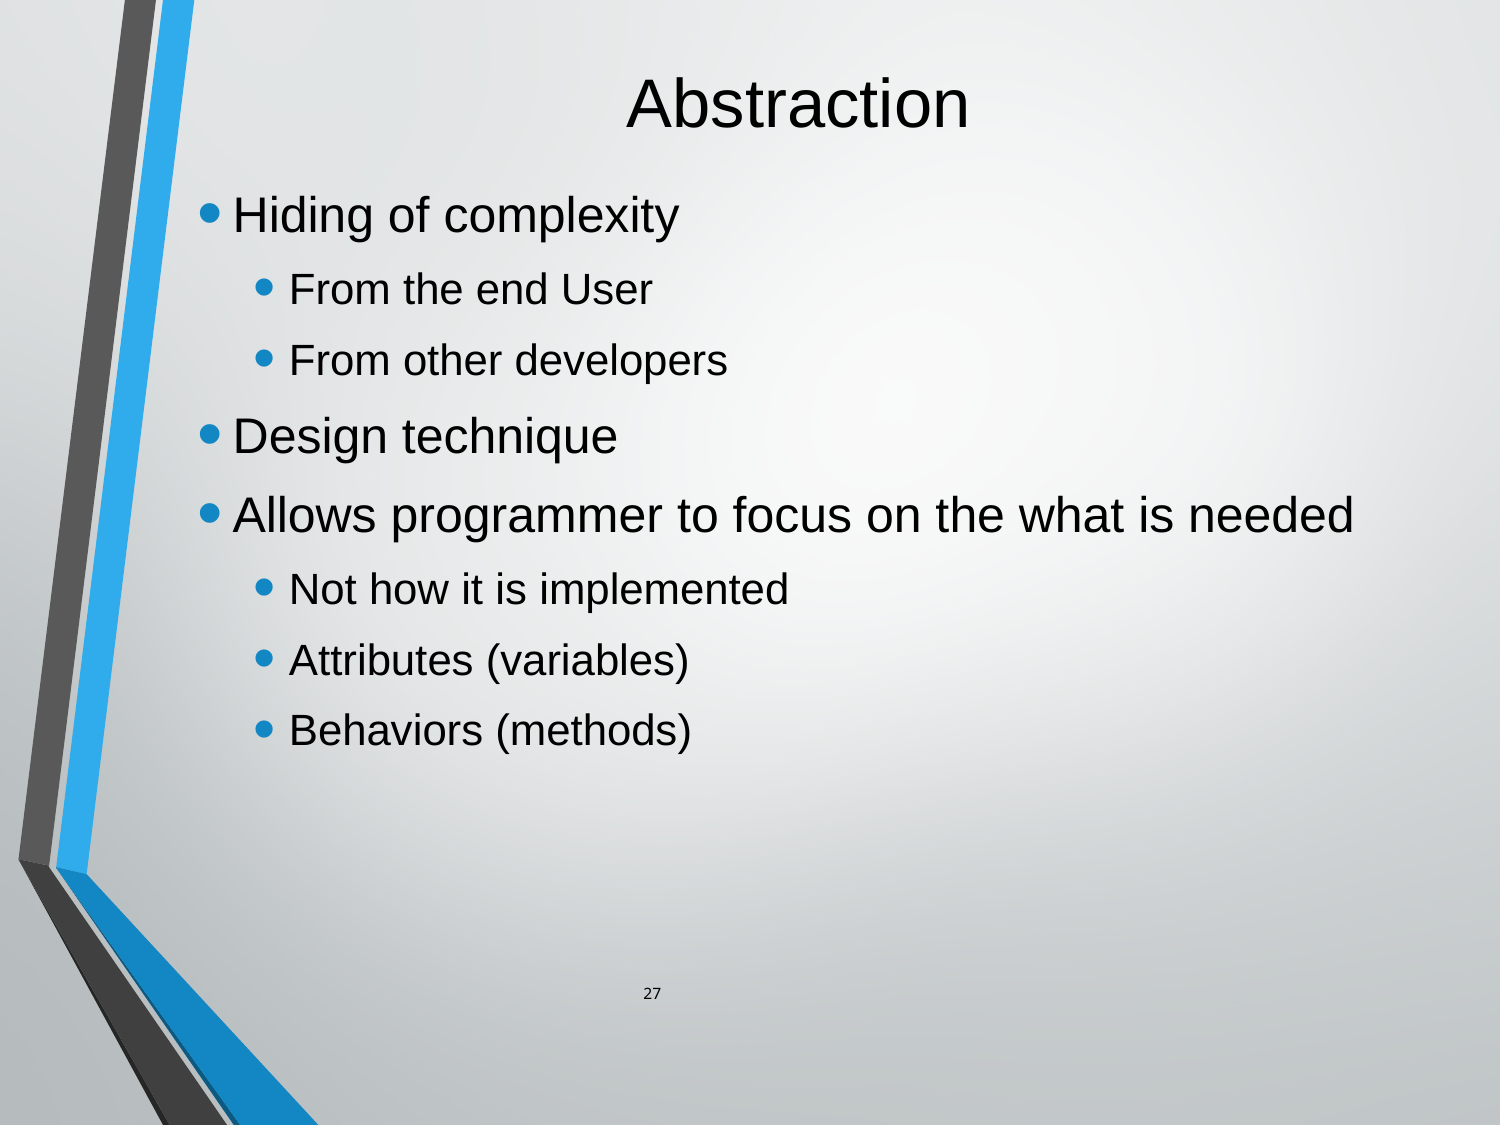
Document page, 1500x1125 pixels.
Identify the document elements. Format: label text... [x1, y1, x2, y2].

footer 27 [628, 965, 1500, 1025]
list Hiding of complexity From the end User From other developers Design technique Allows programmer to focus on the what is needed Not how it is implemented Attributes (variables) Behaviors (methods) [182, 174, 1416, 1025]
title Abstraction [182, 37, 1416, 163]
